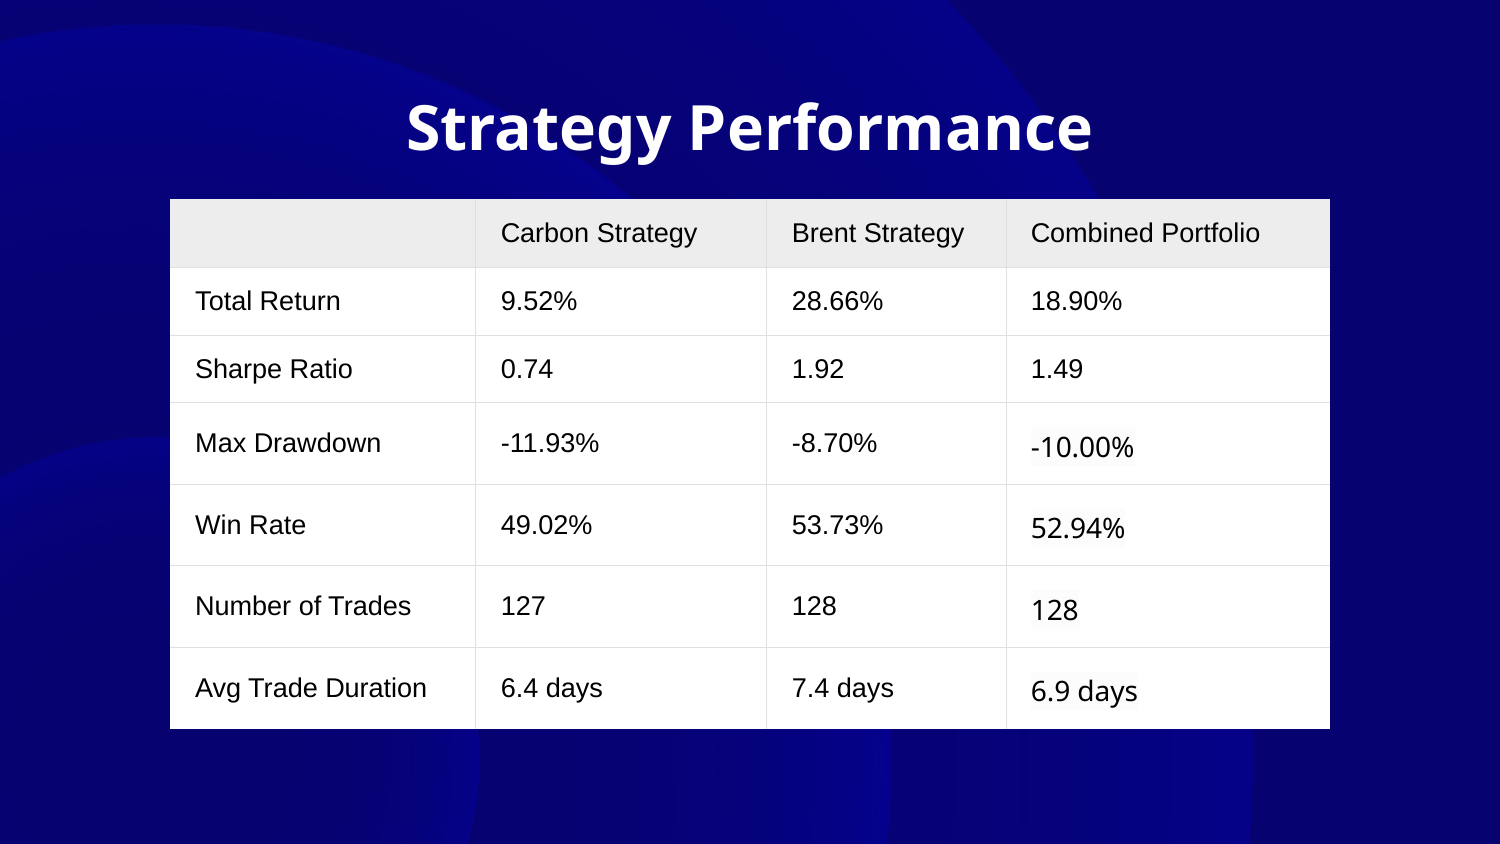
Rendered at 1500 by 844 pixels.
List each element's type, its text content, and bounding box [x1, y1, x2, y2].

table_cell Sharpe Ratio [170, 336, 475, 402]
table_cell Win Rate [170, 485, 475, 565]
table_cell 128 [1007, 566, 1330, 647]
table_cell 7.4 days [767, 648, 1006, 729]
table_header [170, 199, 475, 267]
table_cell -8.70% [767, 403, 1006, 484]
table_cell Number of Trades [170, 566, 475, 647]
table_cell 53.73% [767, 485, 1006, 565]
table_cell -11.93% [476, 403, 766, 484]
table_cell 0.74 [476, 336, 766, 402]
table_cell Max Drawdown [170, 403, 475, 484]
table_header Brent Strategy [767, 199, 1006, 267]
table_cell 18.90% [1007, 268, 1330, 335]
table_cell 6.4 days [476, 648, 766, 729]
table_header Carbon Strategy [476, 199, 766, 267]
table_cell -10.00% [1007, 403, 1330, 484]
table_cell Avg Trade Duration [170, 648, 475, 729]
table_cell 1.49 [1007, 336, 1330, 402]
table_cell Total Return [170, 268, 475, 335]
table_header Combined Portfolio [1007, 199, 1330, 267]
table_cell 28.66% [767, 268, 1006, 335]
table_cell 127 [476, 566, 766, 647]
table_cell 1.92 [767, 336, 1006, 402]
table_cell 49.02% [476, 485, 766, 565]
table_cell 9.52% [476, 268, 766, 335]
picture [0, 0, 1500, 844]
table_cell 6.9 days [1007, 648, 1330, 729]
table_cell 128 [767, 566, 1006, 647]
title Strategy Performance [118, 72, 1382, 167]
table_cell 52.94% [1007, 485, 1330, 565]
